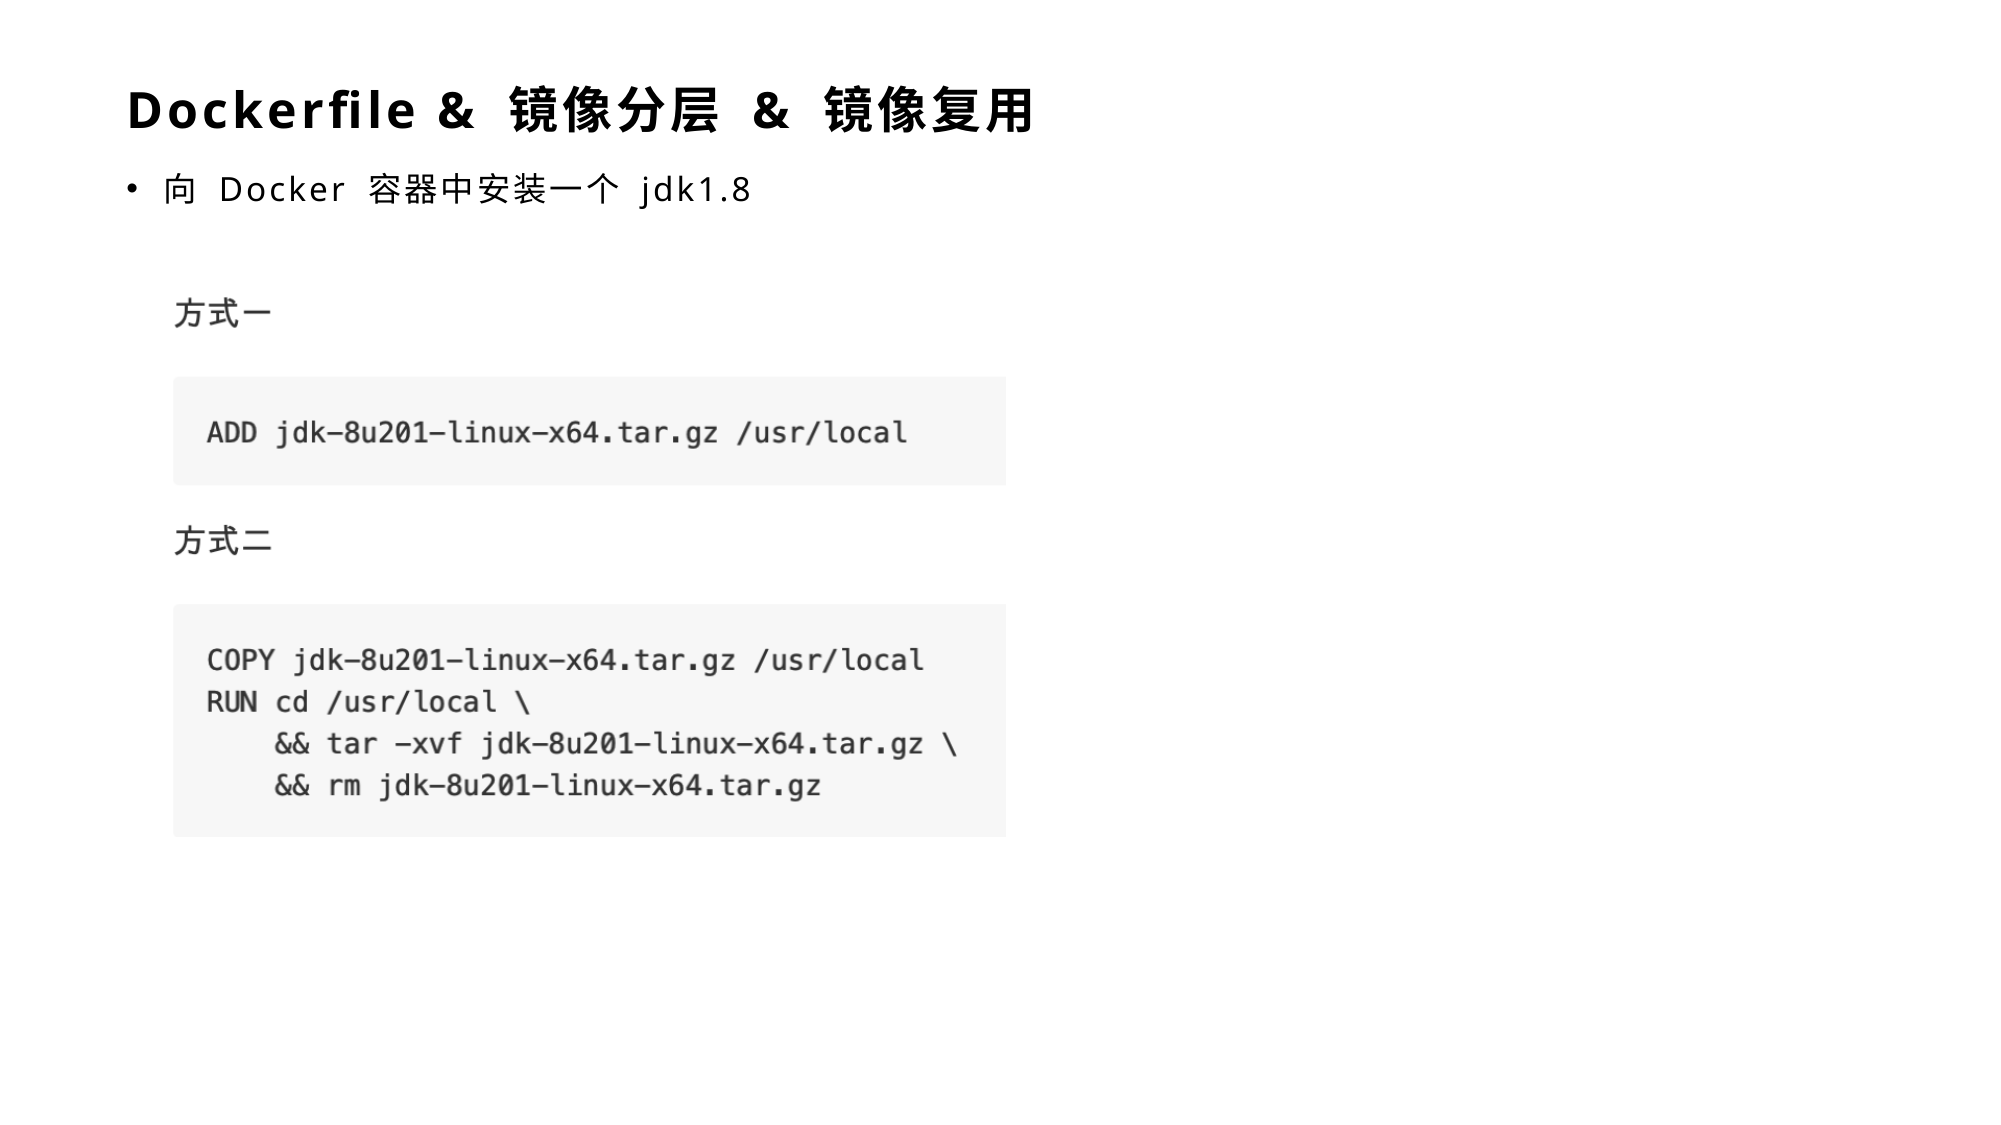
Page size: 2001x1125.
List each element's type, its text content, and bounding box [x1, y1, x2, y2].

list 向 Docker 容器中安装一个 jdk1.8 [109, 156, 1891, 1041]
title Dockerfile & 镜像分层 & 镜像复用 [109, 72, 1891, 146]
picture [167, 288, 1006, 837]
